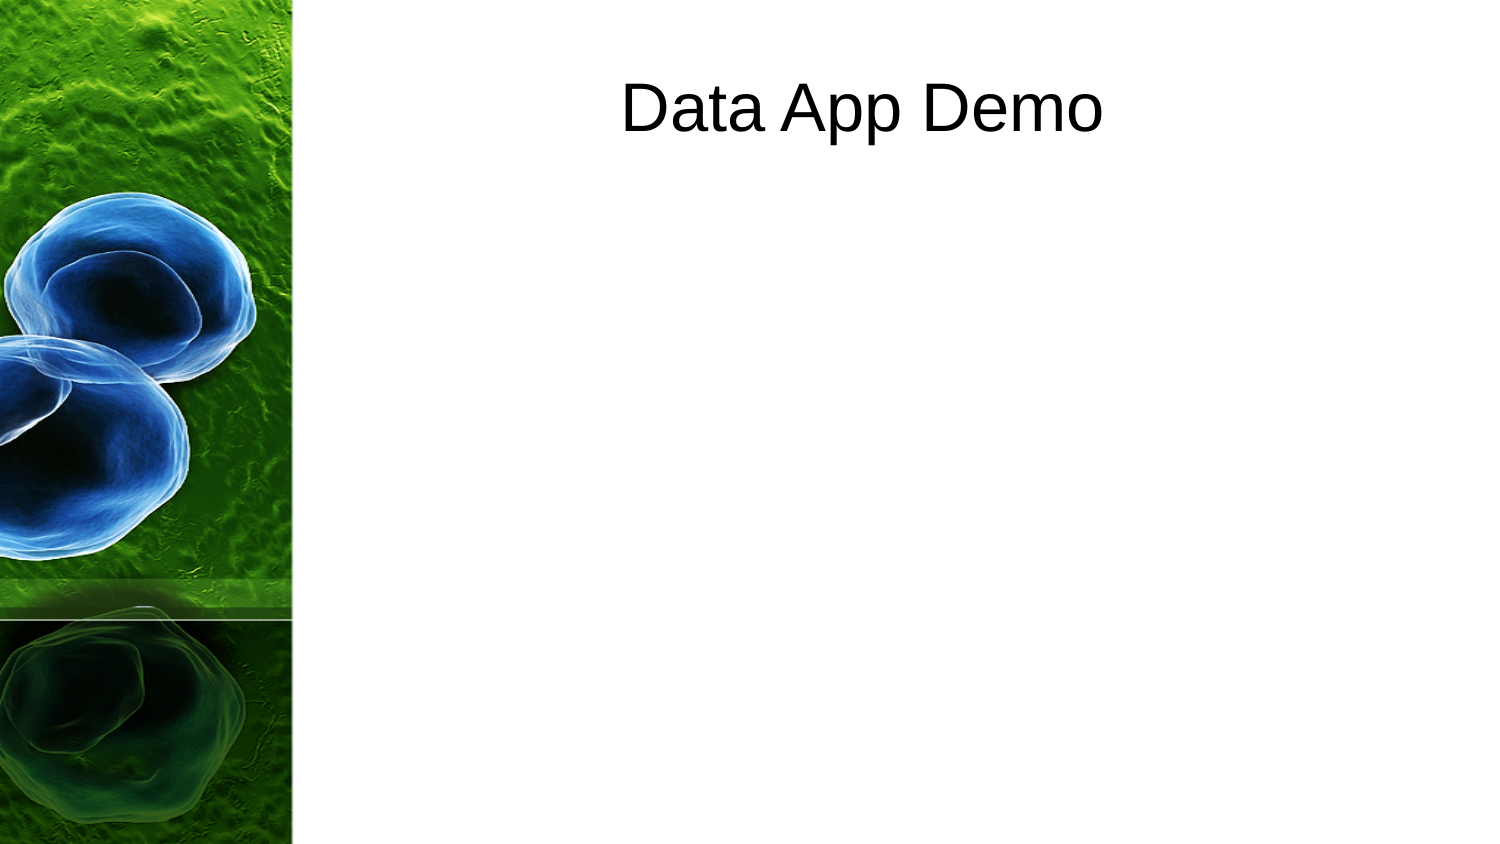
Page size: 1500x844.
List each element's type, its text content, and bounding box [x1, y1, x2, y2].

title Data App Demo [301, 33, 1426, 175]
picture [0, 0, 1500, 844]
